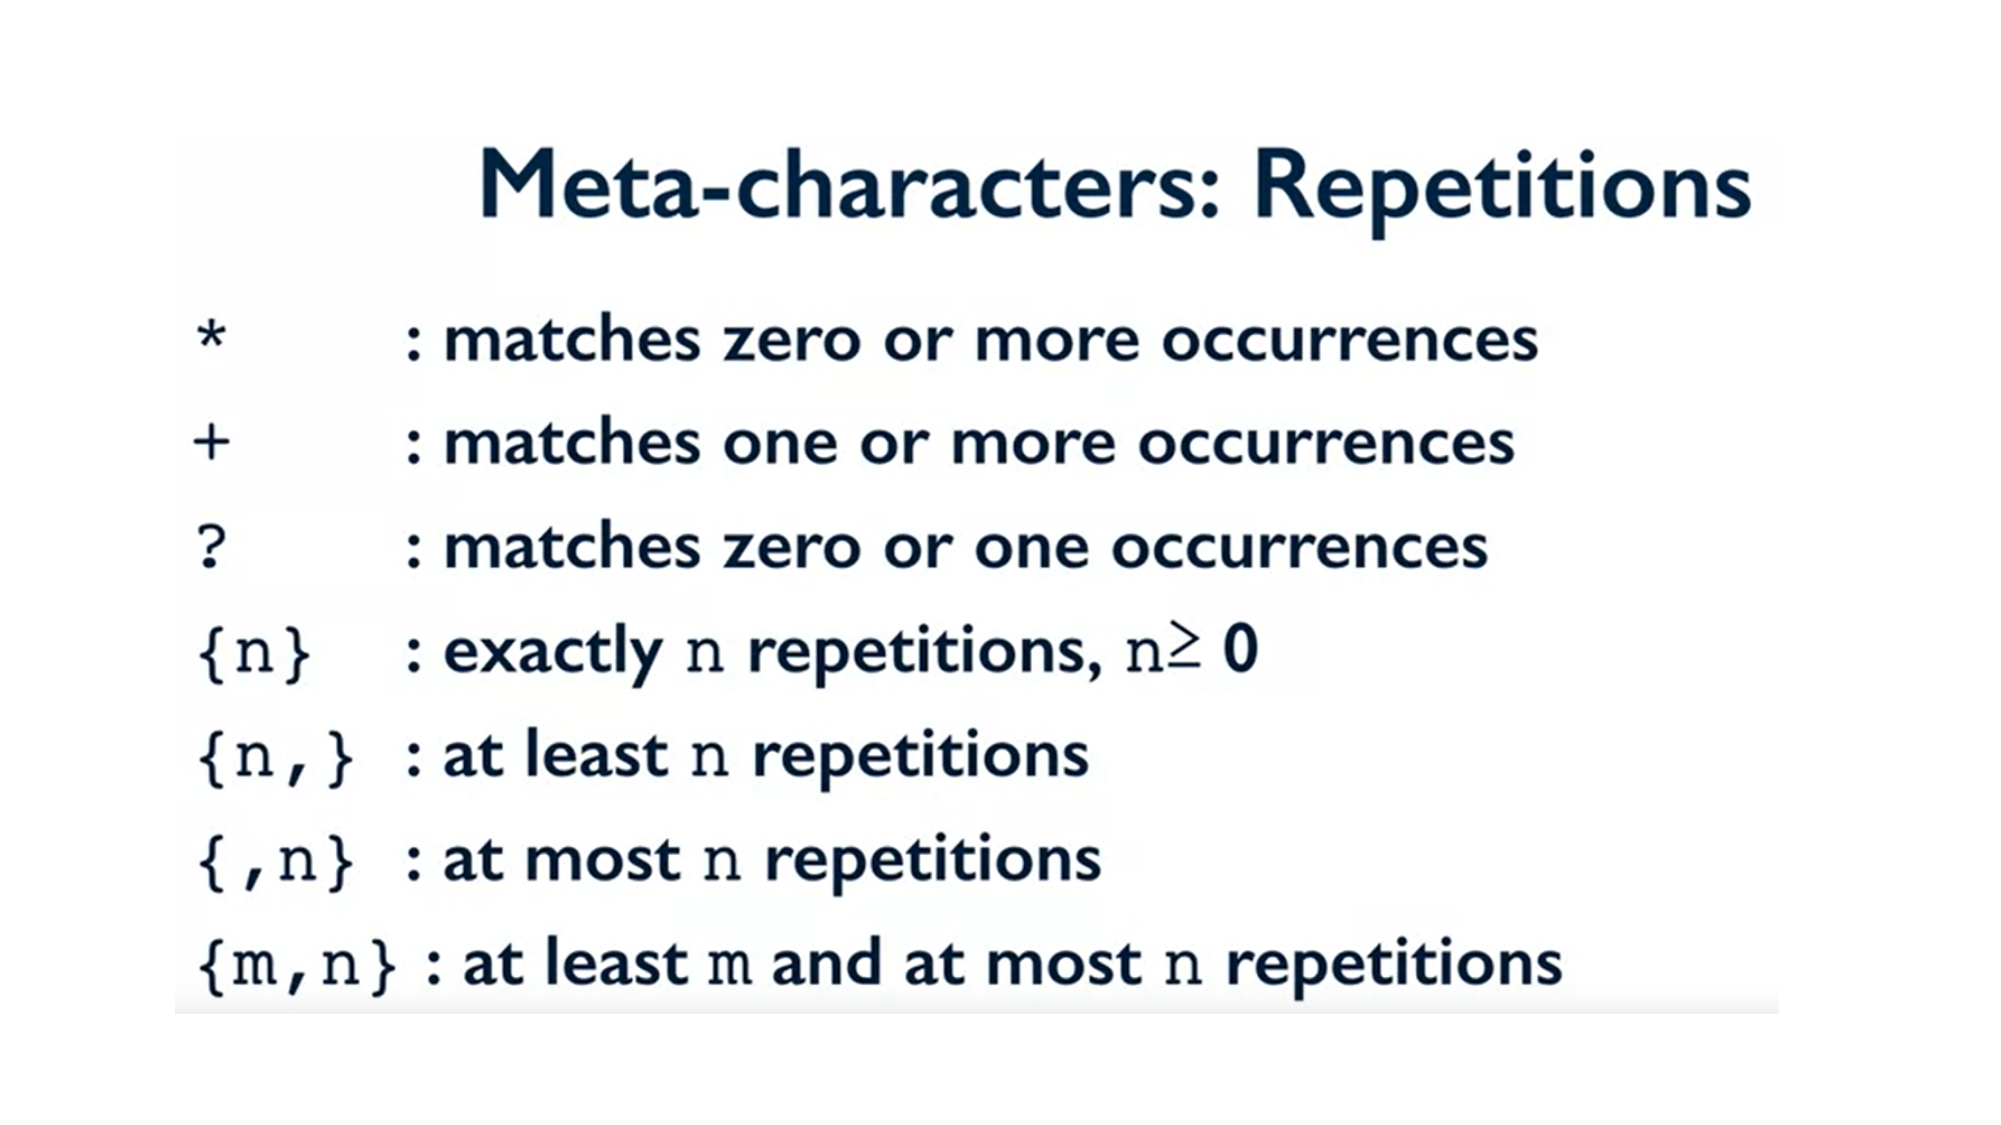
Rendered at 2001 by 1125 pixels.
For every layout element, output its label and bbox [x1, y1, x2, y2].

picture [175, 138, 1779, 1014]
